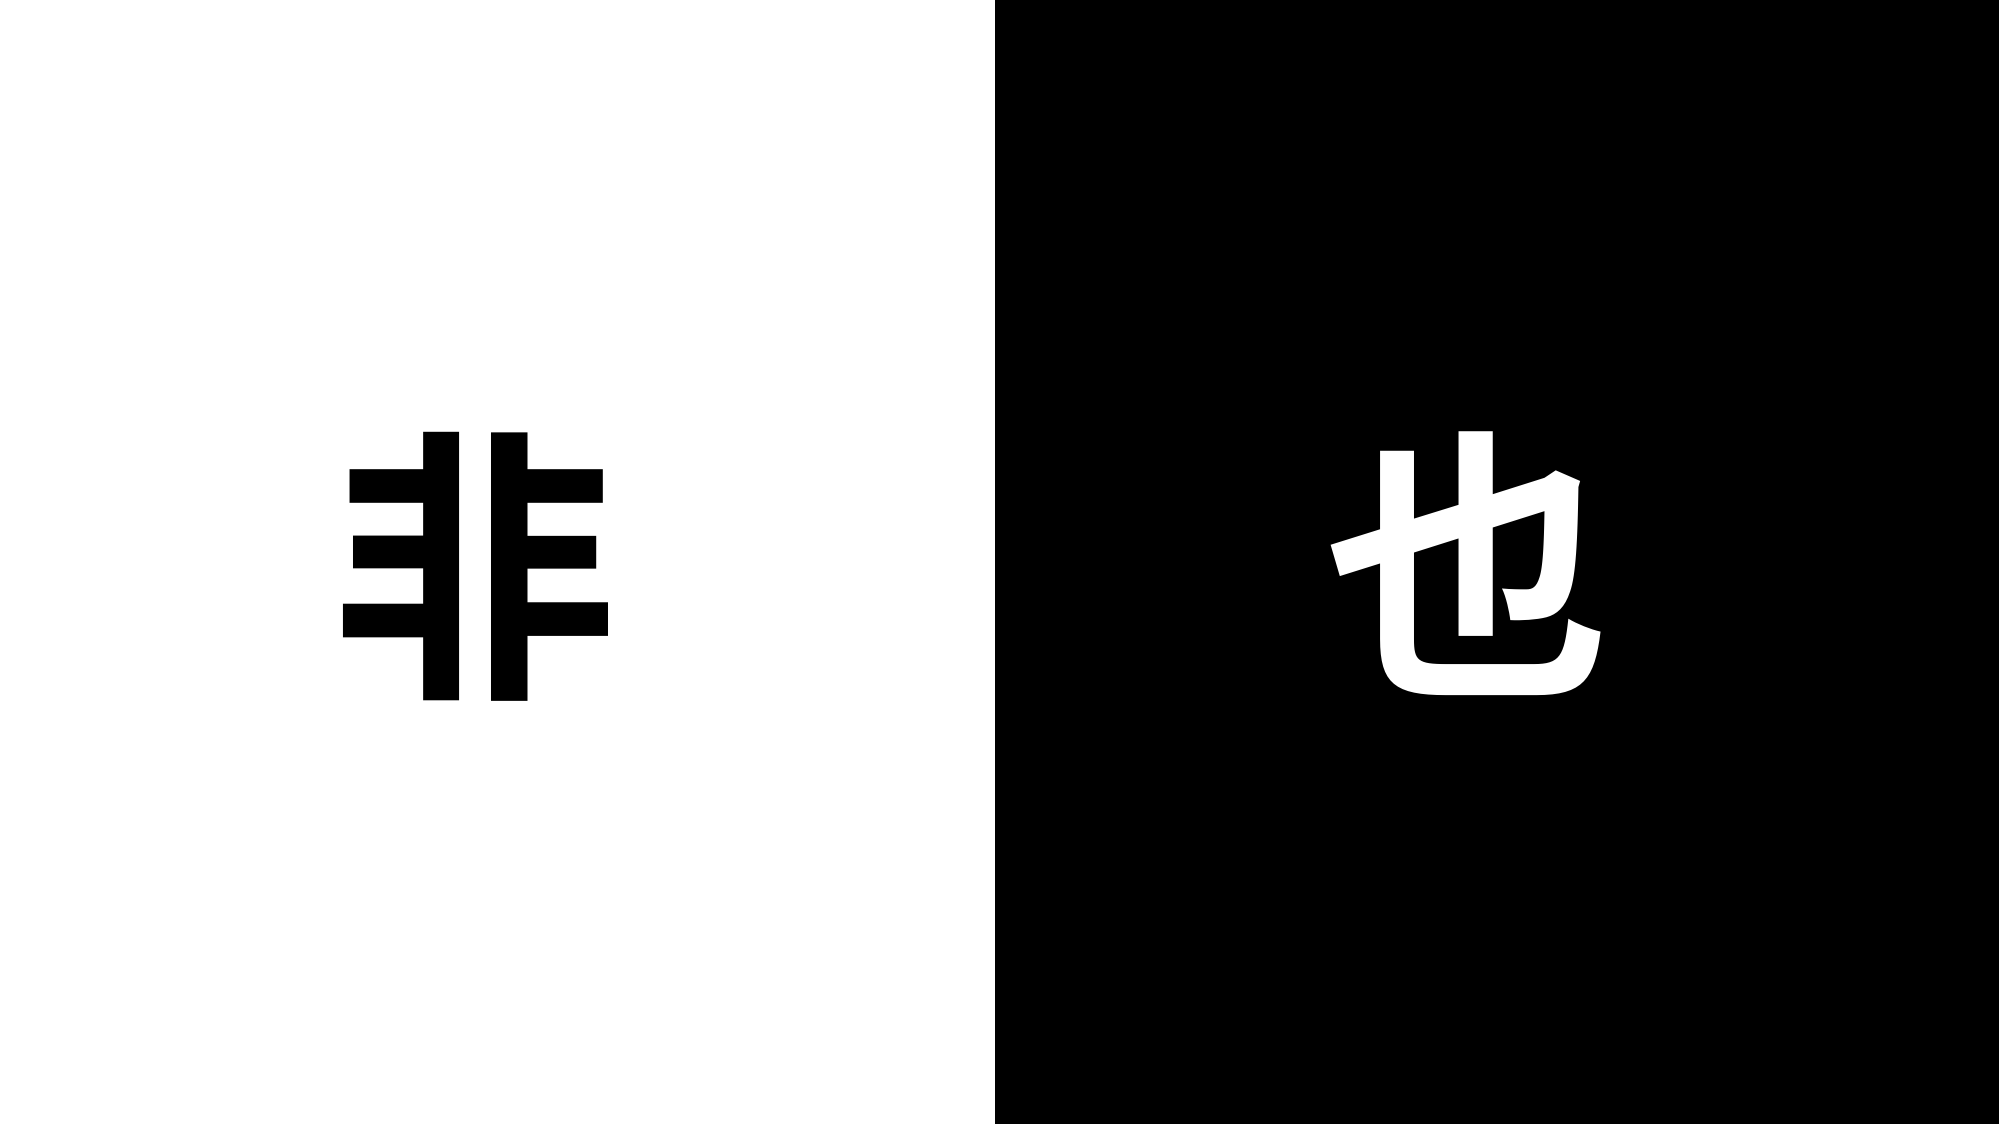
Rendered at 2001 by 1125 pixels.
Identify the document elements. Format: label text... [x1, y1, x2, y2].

text_box [993, 0, 2000, 1125]
text_box 非 [315, 380, 794, 741]
text_box 也 [1309, 380, 1916, 741]
text_box [0, 0, 993, 1125]
